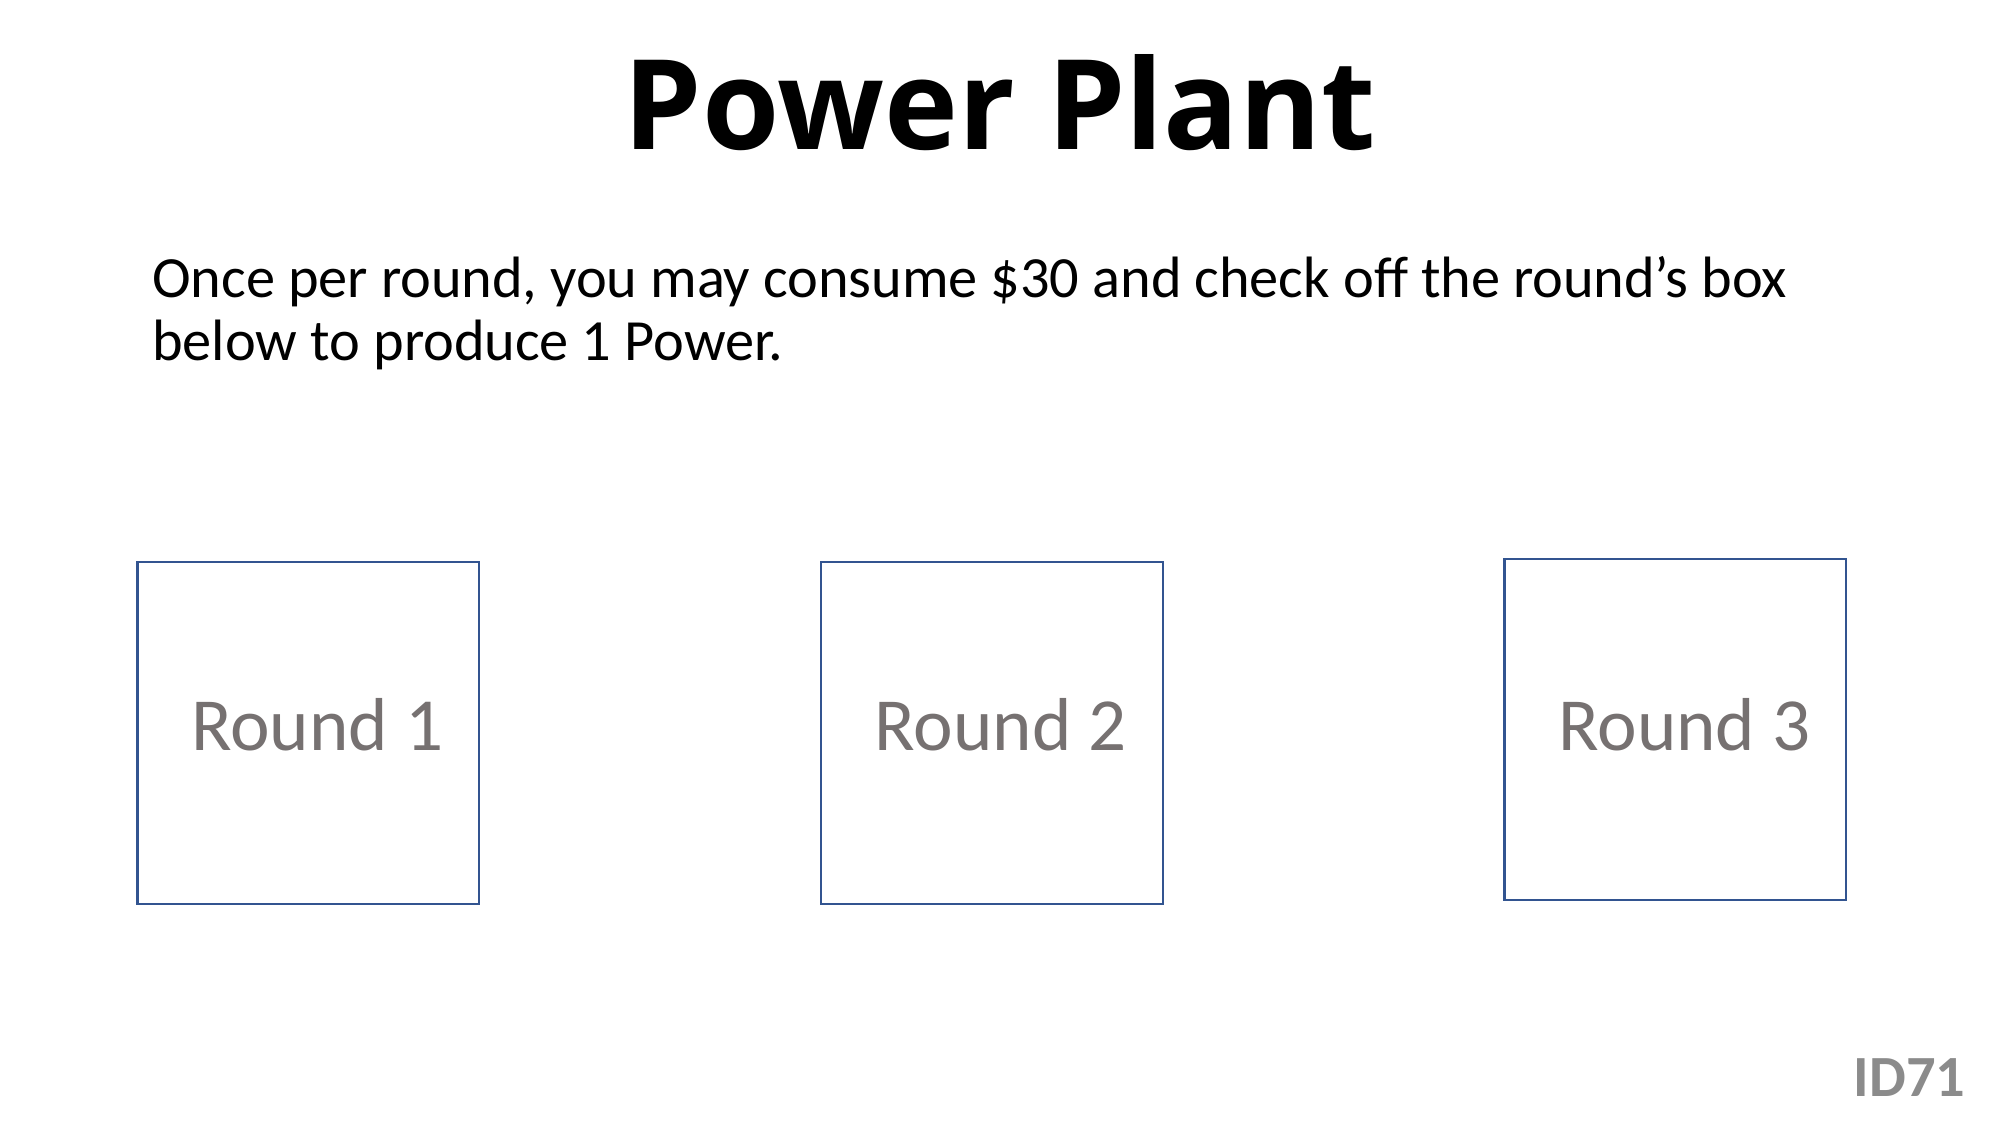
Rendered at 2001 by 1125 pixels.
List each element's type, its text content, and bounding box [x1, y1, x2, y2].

slide_number 71 [1530, 1042, 1981, 1103]
title Power Plant [137, 0, 1863, 218]
text_box Round 2 [860, 667, 1163, 773]
text_box [1503, 558, 1847, 901]
text_box [136, 561, 480, 905]
text_box [820, 561, 1164, 905]
list Once per round, you may consume $30 and check off the round’s box below to produce 1 Power. [137, 239, 1863, 471]
text_box Round 1 [176, 667, 480, 773]
text_box Round 3 [1543, 667, 1847, 773]
